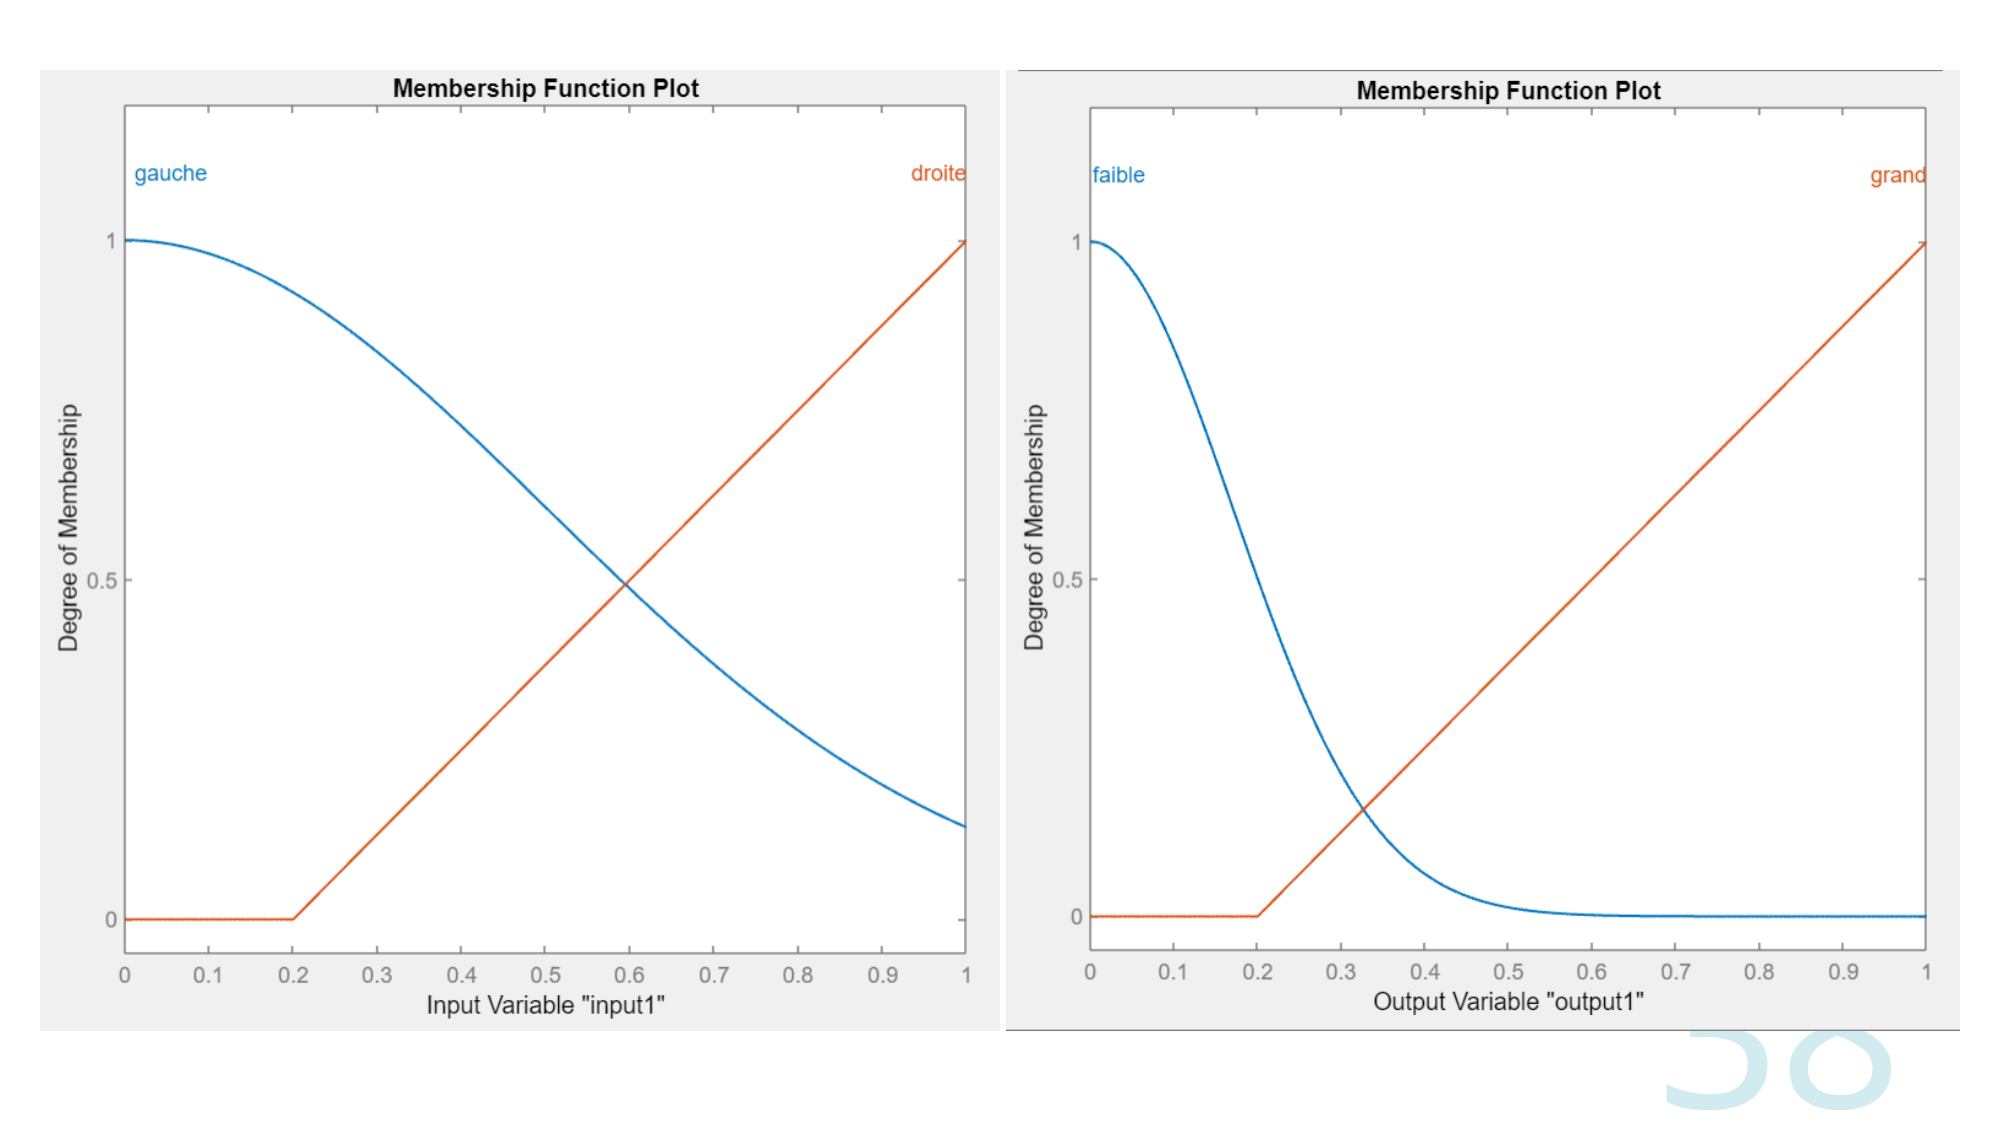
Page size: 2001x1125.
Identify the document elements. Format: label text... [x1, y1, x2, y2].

picture [1005, 70, 1960, 1032]
slide_number 38 [1437, 1032, 1918, 1125]
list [40, 70, 1001, 1032]
